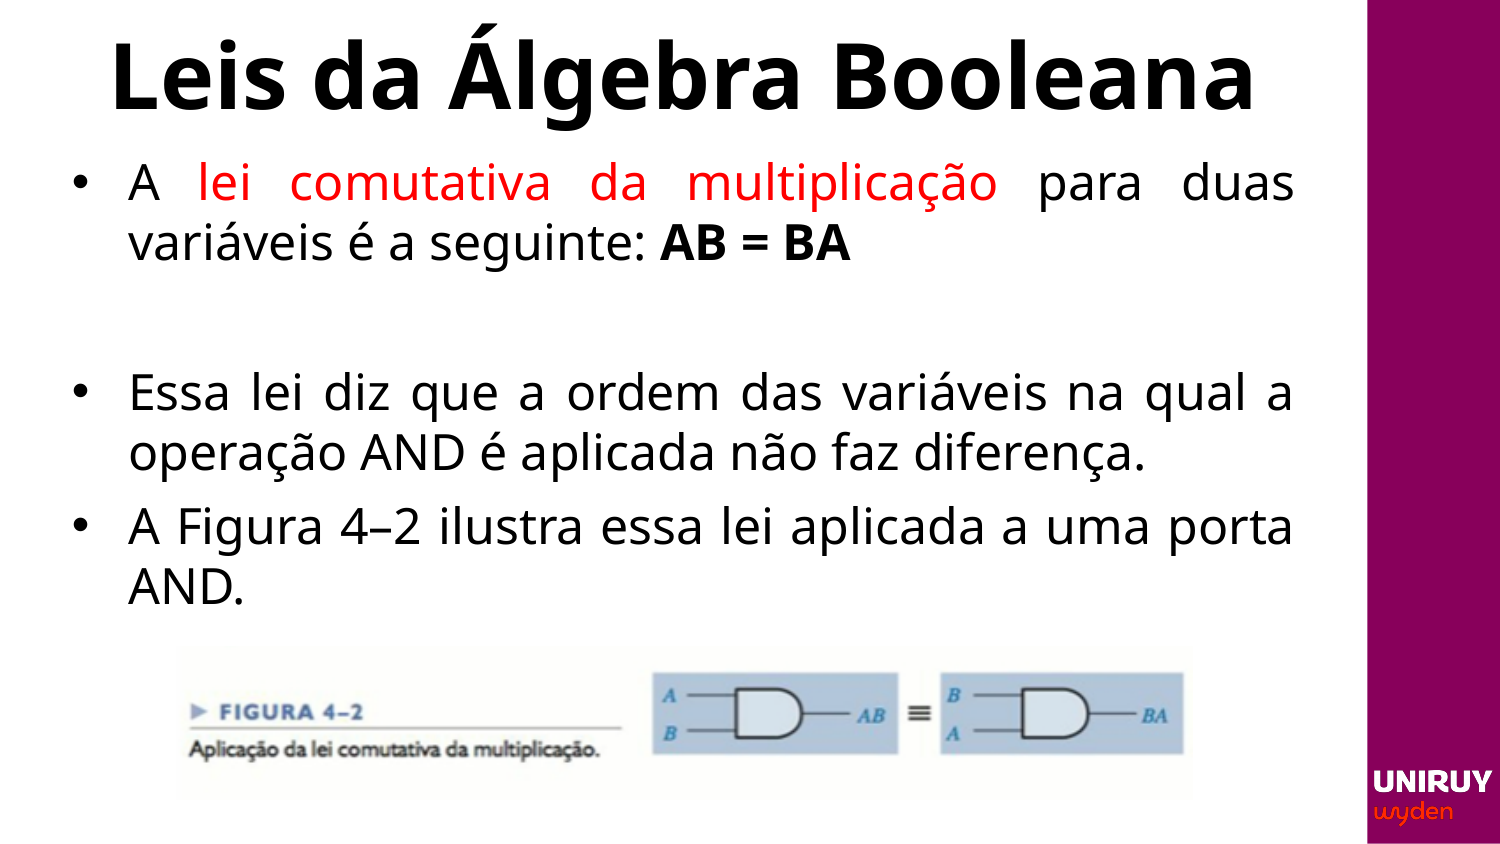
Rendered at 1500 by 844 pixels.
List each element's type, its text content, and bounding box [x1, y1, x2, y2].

title Leis da Álgebra Booleana [63, 2, 1304, 142]
picture [176, 646, 1193, 801]
picture [1374, 770, 1493, 827]
list A lei comutativa da multiplicação para duas variáveis é a seguinte: AB = BA Essa lei diz que a ordem das variáveis na qual a operação AND é aplicada não faz diferença. A Figura 4–2 ilustra essa lei aplicada a uma porta AND. [63, 142, 1304, 701]
